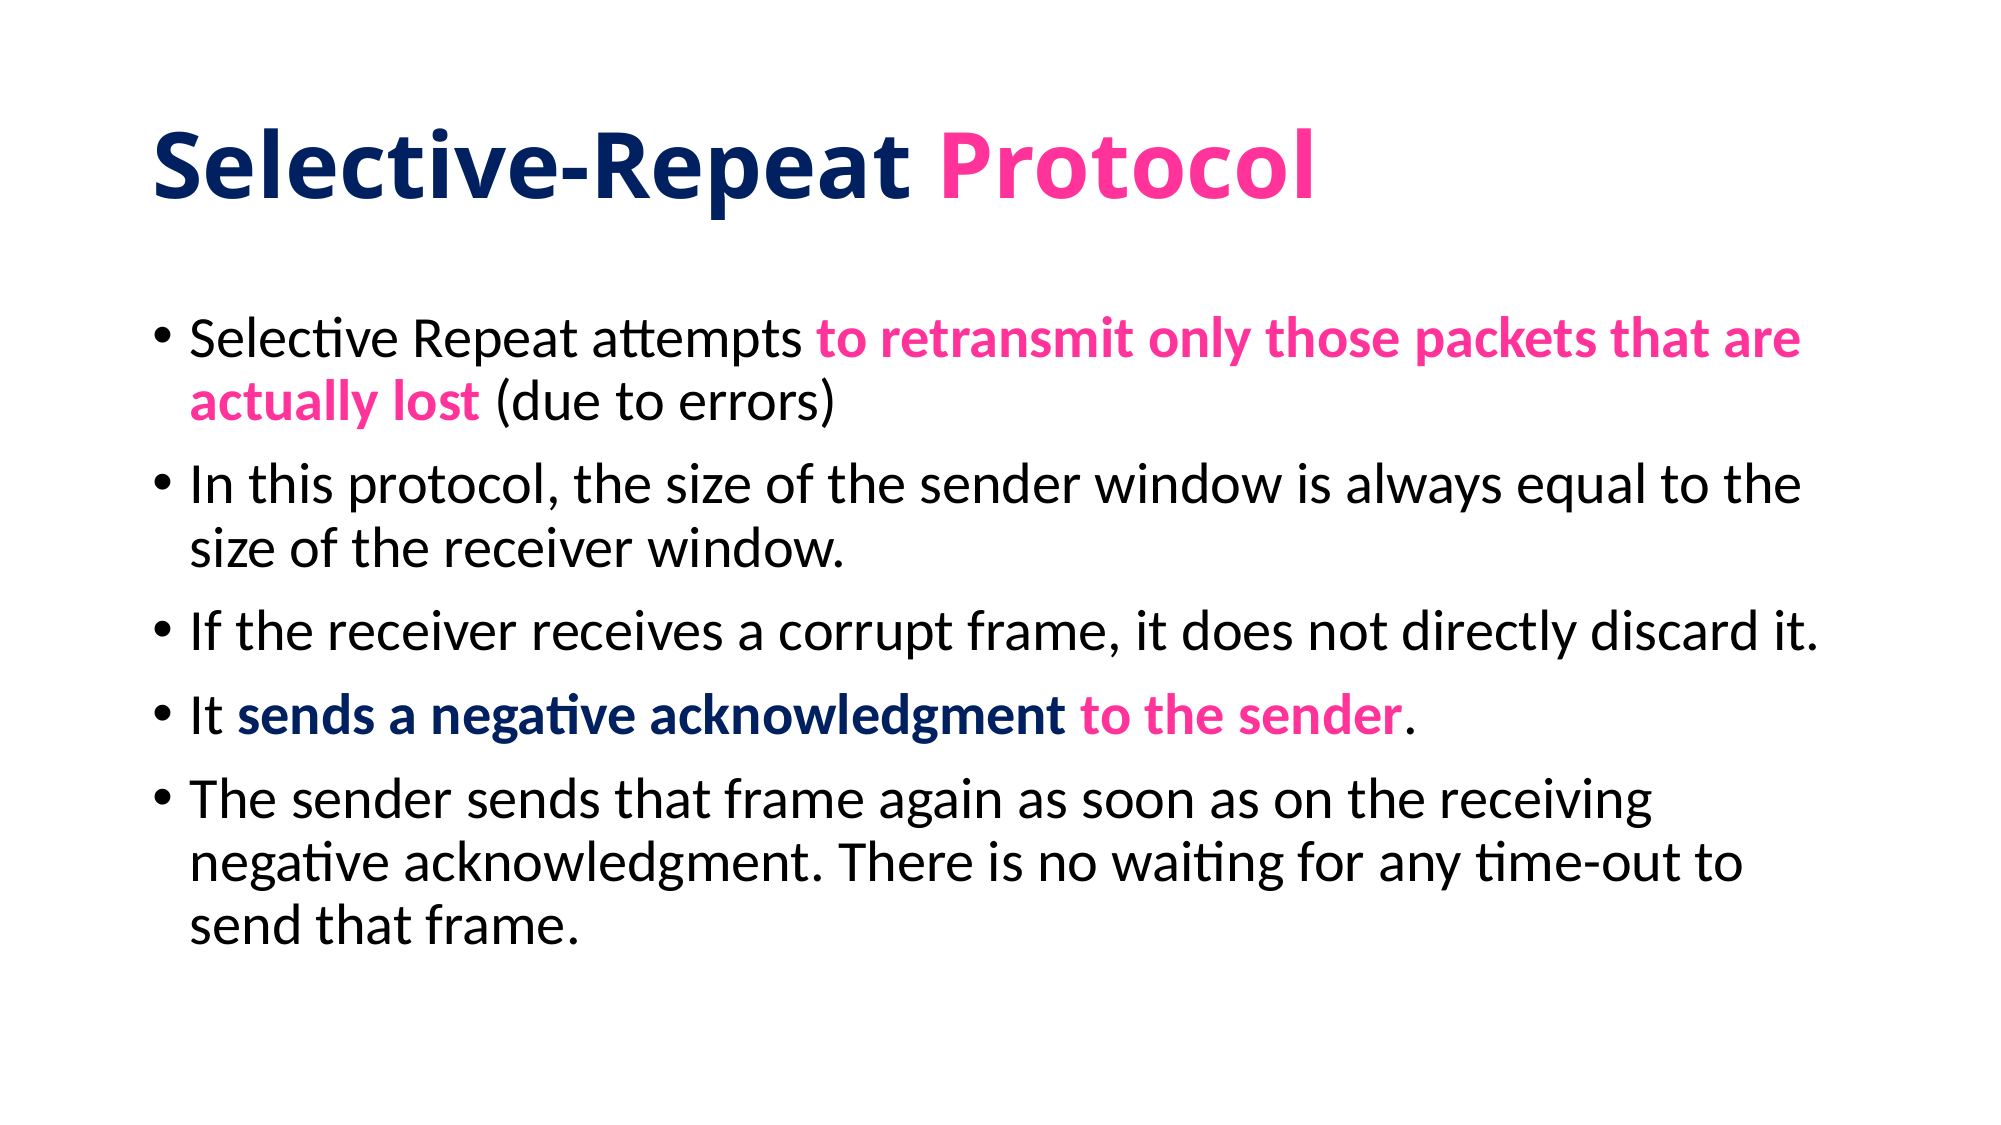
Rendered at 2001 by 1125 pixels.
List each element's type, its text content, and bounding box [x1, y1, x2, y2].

list Selective Repeat attempts to retransmit only those packets that are actually lost (due to errors) In this protocol, the size of the sender window is always equal to the size of the receiver window. If the receiver receives a corrupt frame, it does not directly discard it. It sends a negative acknowledgment to the sender. The sender sends that frame again as soon as on the receiving negative acknowledgment. There is no waiting for any time-out to send that frame. [137, 299, 1863, 1014]
title Selective-Repeat Protocol [137, 59, 1863, 278]
